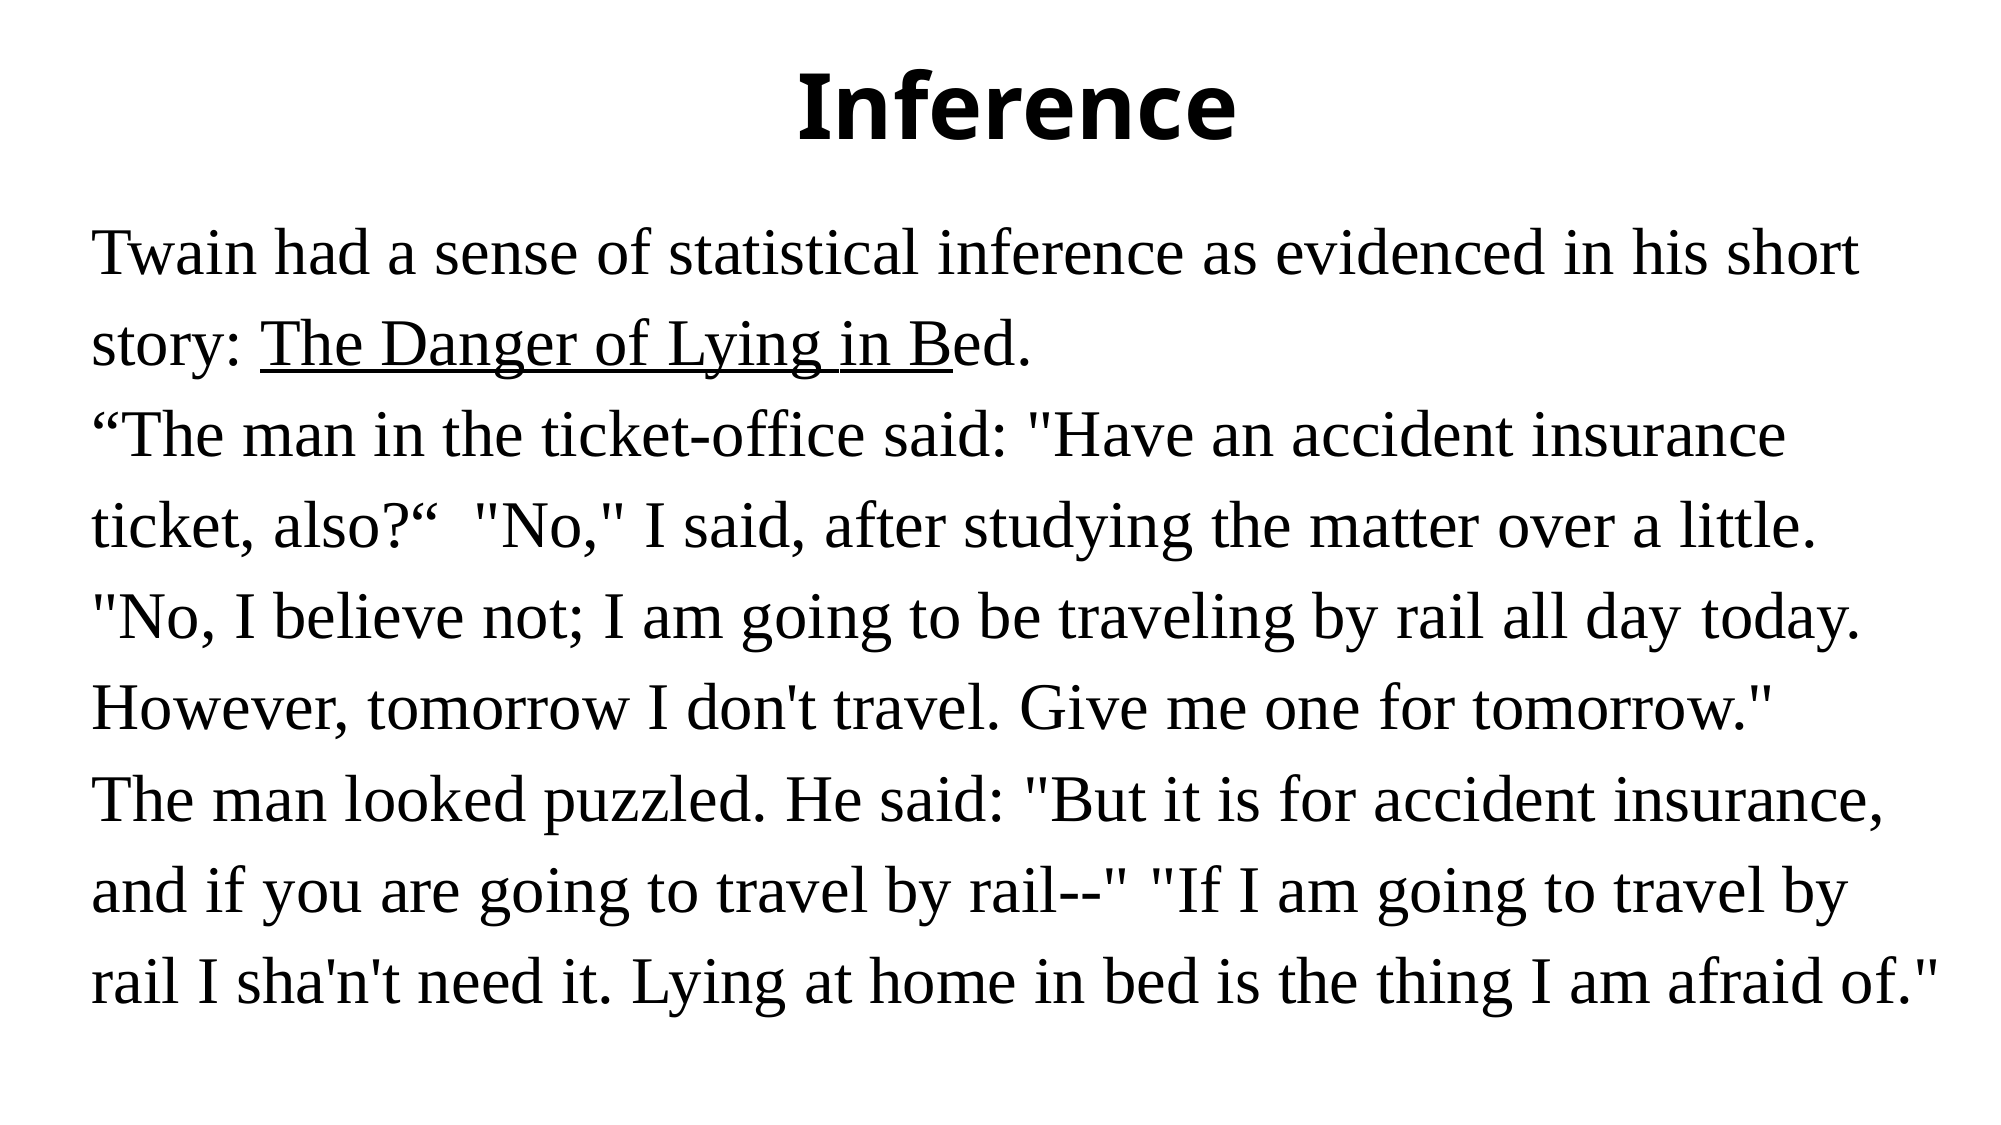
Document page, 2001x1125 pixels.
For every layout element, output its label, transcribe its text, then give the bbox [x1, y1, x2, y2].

title Inference [155, 0, 1881, 219]
text_box Twain had a sense of statistical inference as evidenced in his short story: The Danger of Lying in Bed. “The man in the ticket-office said: "Have an accident insurance ticket, also?“ "No," I said, after studying the matter over a little. "No, I believe not; I am going to be traveling by rail all day today. However, tomorrow I don't travel. Give me one for tomorrow." The man looked puzzled. He said: "But it is for accident insurance, and if you are going to travel by rail--" "If I am going to travel by rail I sha'n't need it. Lying at home in bed is the thing I am afraid of." [65, 188, 2000, 1025]
